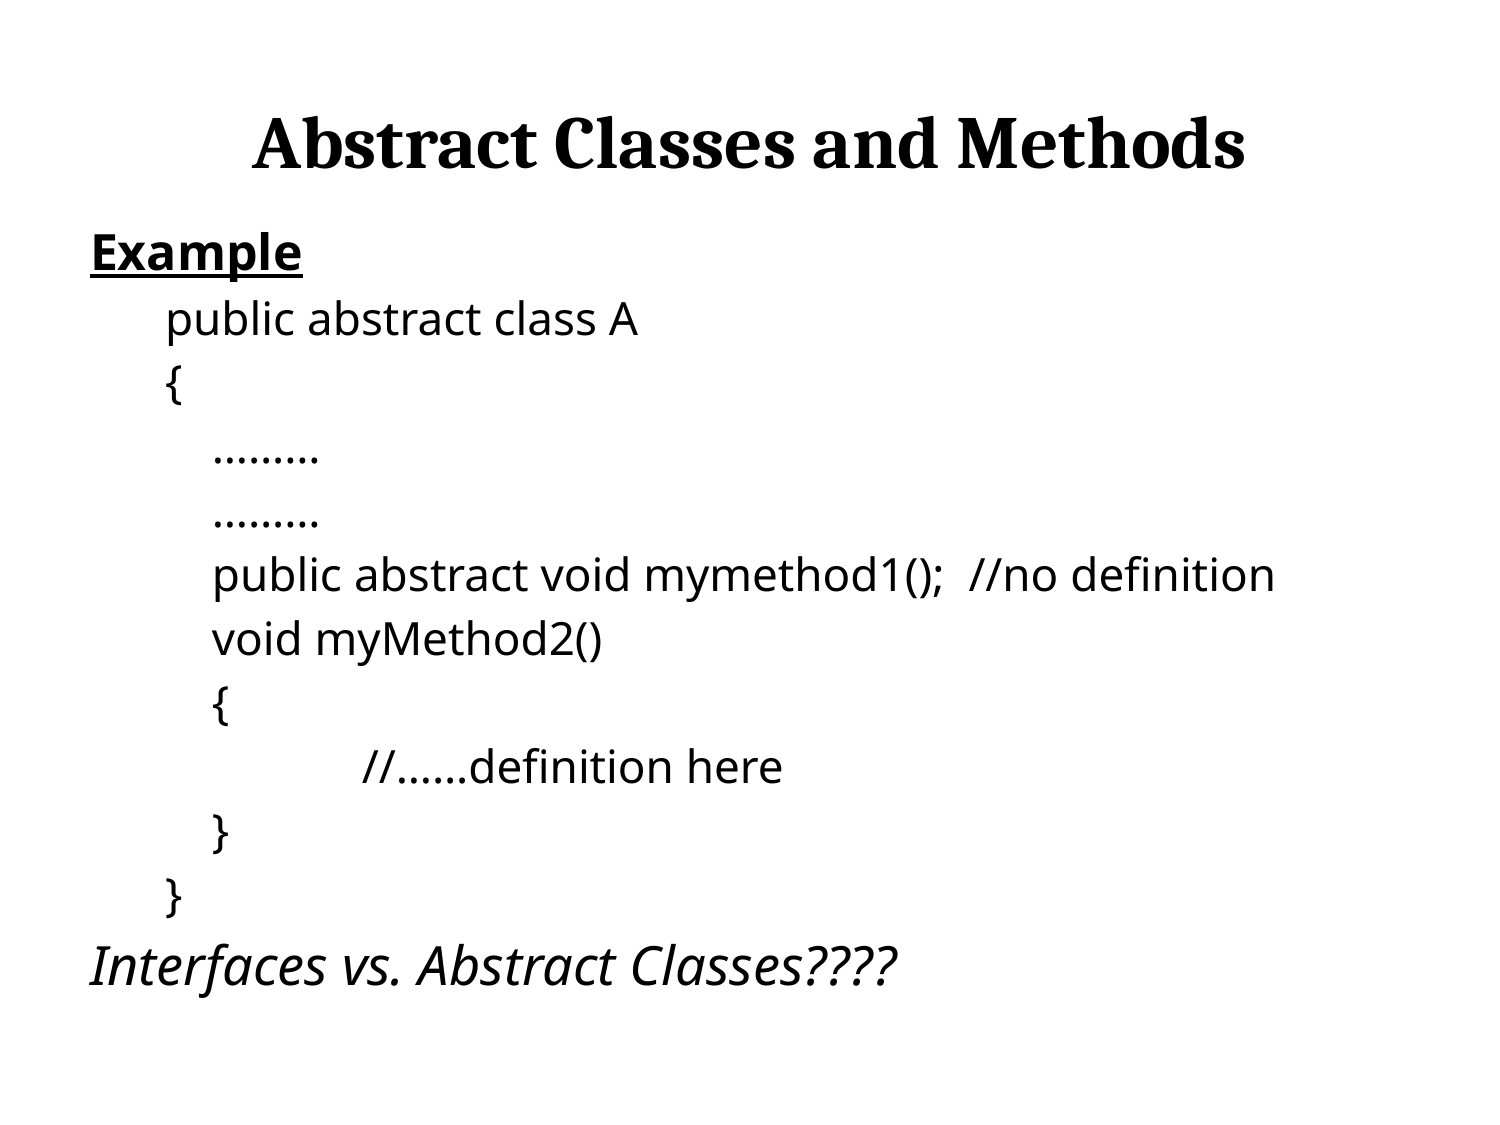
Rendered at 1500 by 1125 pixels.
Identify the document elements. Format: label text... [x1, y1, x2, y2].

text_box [449, 547, 1051, 578]
title Abstract Classes and Methods [75, 45, 1425, 212]
list Example public abstract class A { ……… ……… public abstract void mymethod1(); //no definition void myMethod2() { //……definition here } } Interfaces vs. Abstract Classes???? [75, 212, 1463, 1050]
